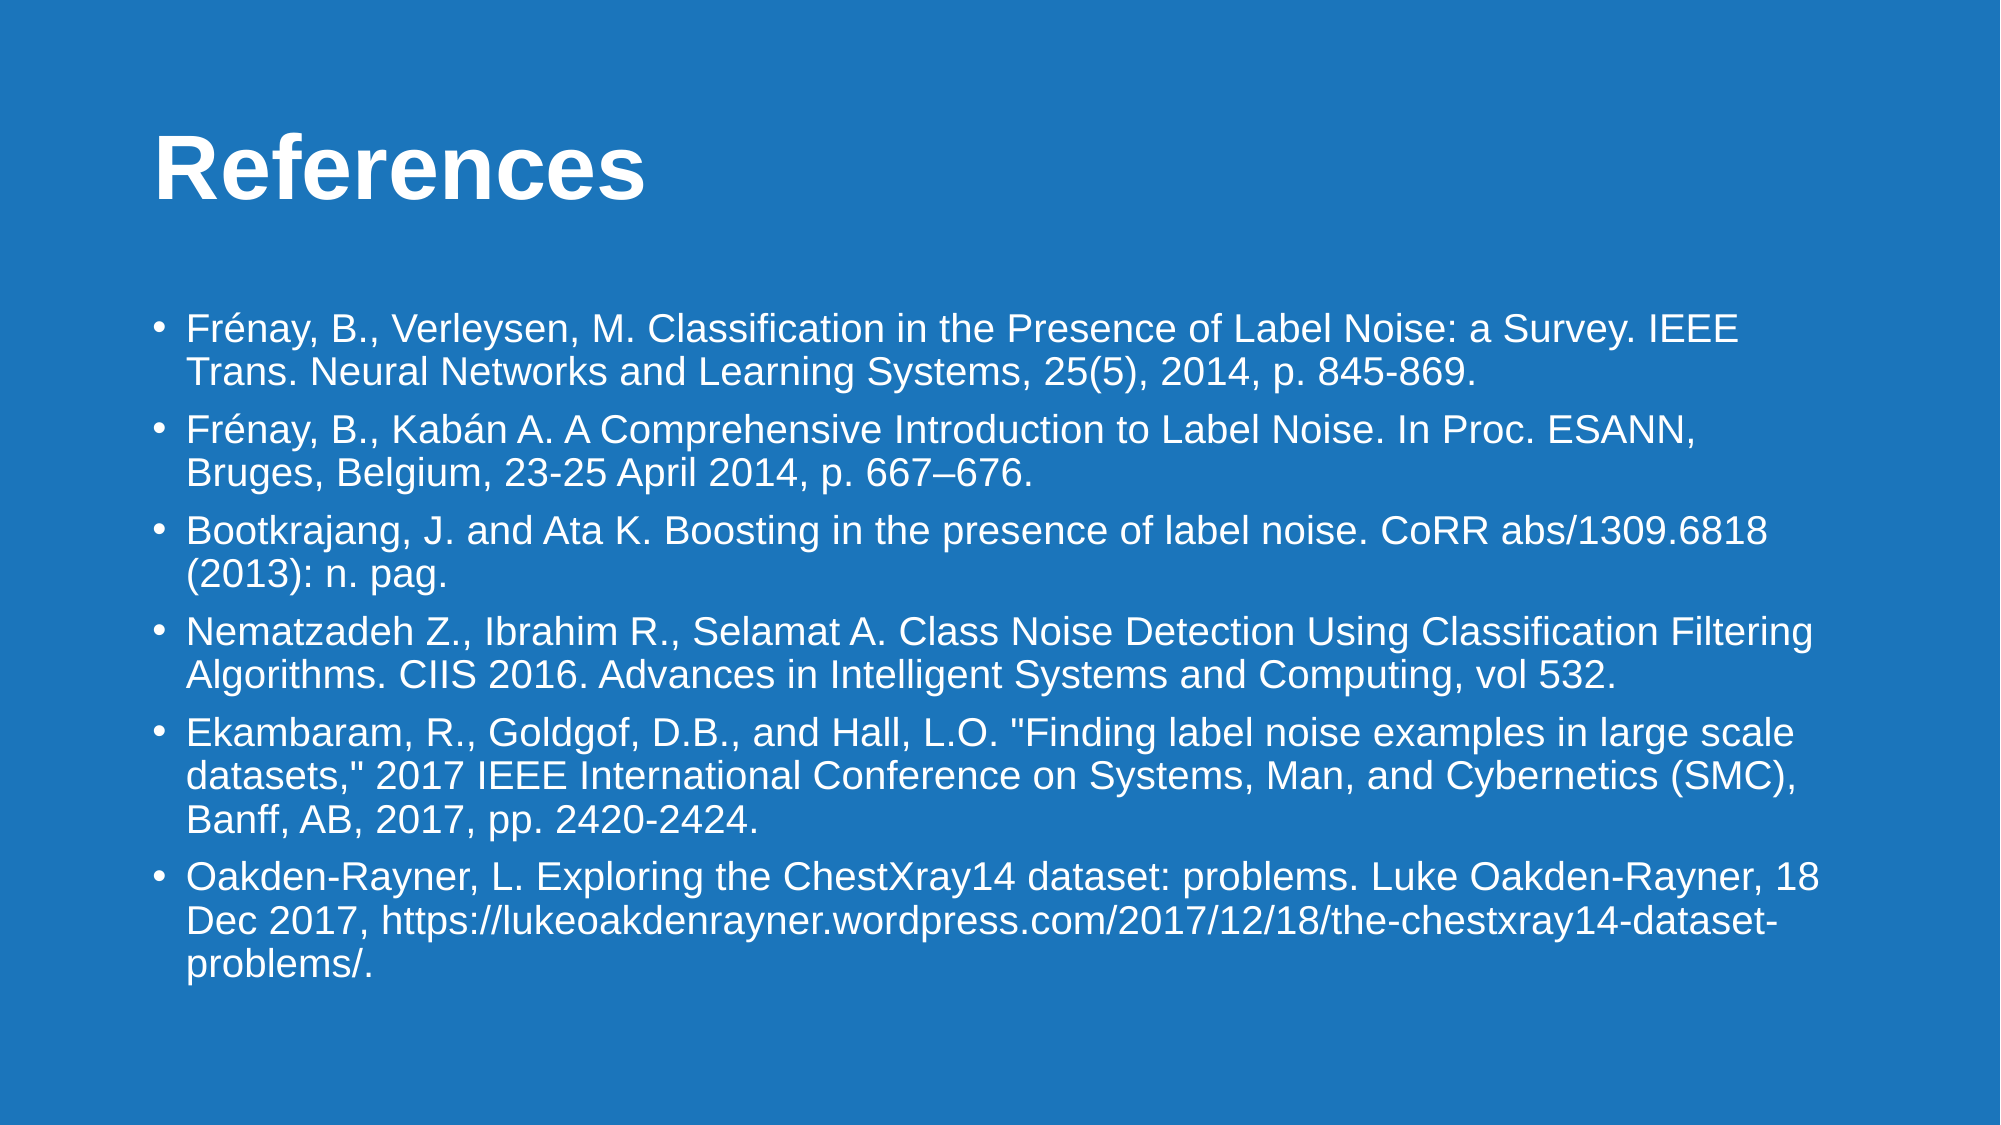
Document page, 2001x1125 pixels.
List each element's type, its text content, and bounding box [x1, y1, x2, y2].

title References [138, 62, 1863, 278]
list Frénay, B., Verleysen, M. Classification in the Presence of Label Noise: a Survey. IEEE Trans. Neural Networks and Learning Systems, 25(5), 2014, p. 845-869. Frénay, B., Kabán A. A Comprehensive Introduction to Label Noise. In Proc. ESANN, Bruges, Belgium, 23-25 April 2014, p. 667–676. Bootkrajang, J. and Ata K. Boosting in the presence of label noise. CoRR abs/1309.6818 (2013): n. pag. Nematzadeh Z., Ibrahim R., Selamat A. Class Noise Detection Using Classification Filtering Algorithms. CIIS 2016. Advances in Intelligent Systems and Computing, vol 532. Ekambaram, R., Goldgof, D.B., and Hall, L.O. "Finding label noise examples in large scale datasets," 2017 IEEE International Conference on Systems, Man, and Cybernetics (SMC), Banff, AB, 2017, pp. 2420-2424. Oakden-Rayner, L. Exploring the ChestXray14 dataset: problems. Luke Oakden-Rayner, 18 Dec 2017, https://lukeoakdenrayner.wordpress.com/2017/12/18/the-chestxray14-dataset-problems/. [137, 299, 1863, 1014]
